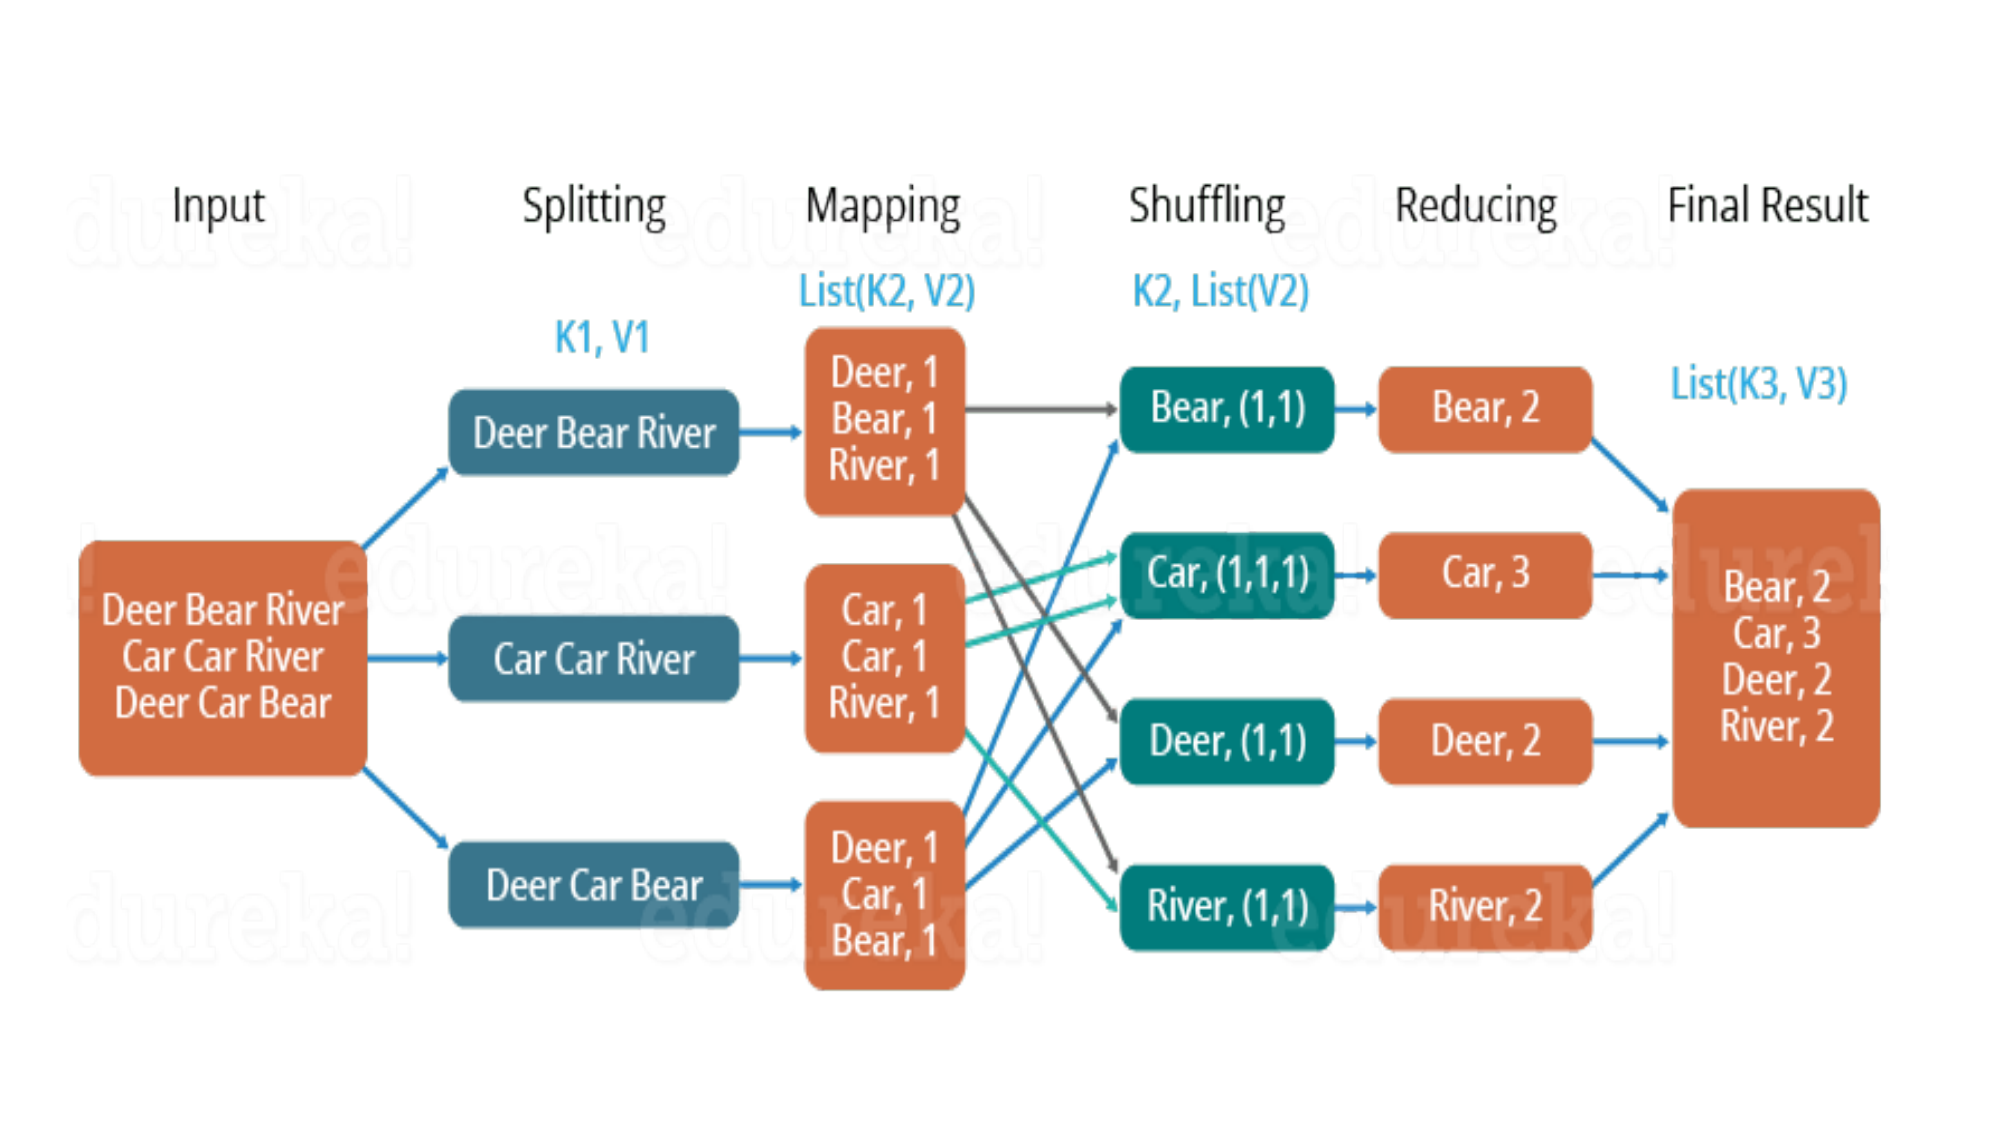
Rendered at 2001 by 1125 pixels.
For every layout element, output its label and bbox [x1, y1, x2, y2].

list [66, 98, 1890, 1026]
